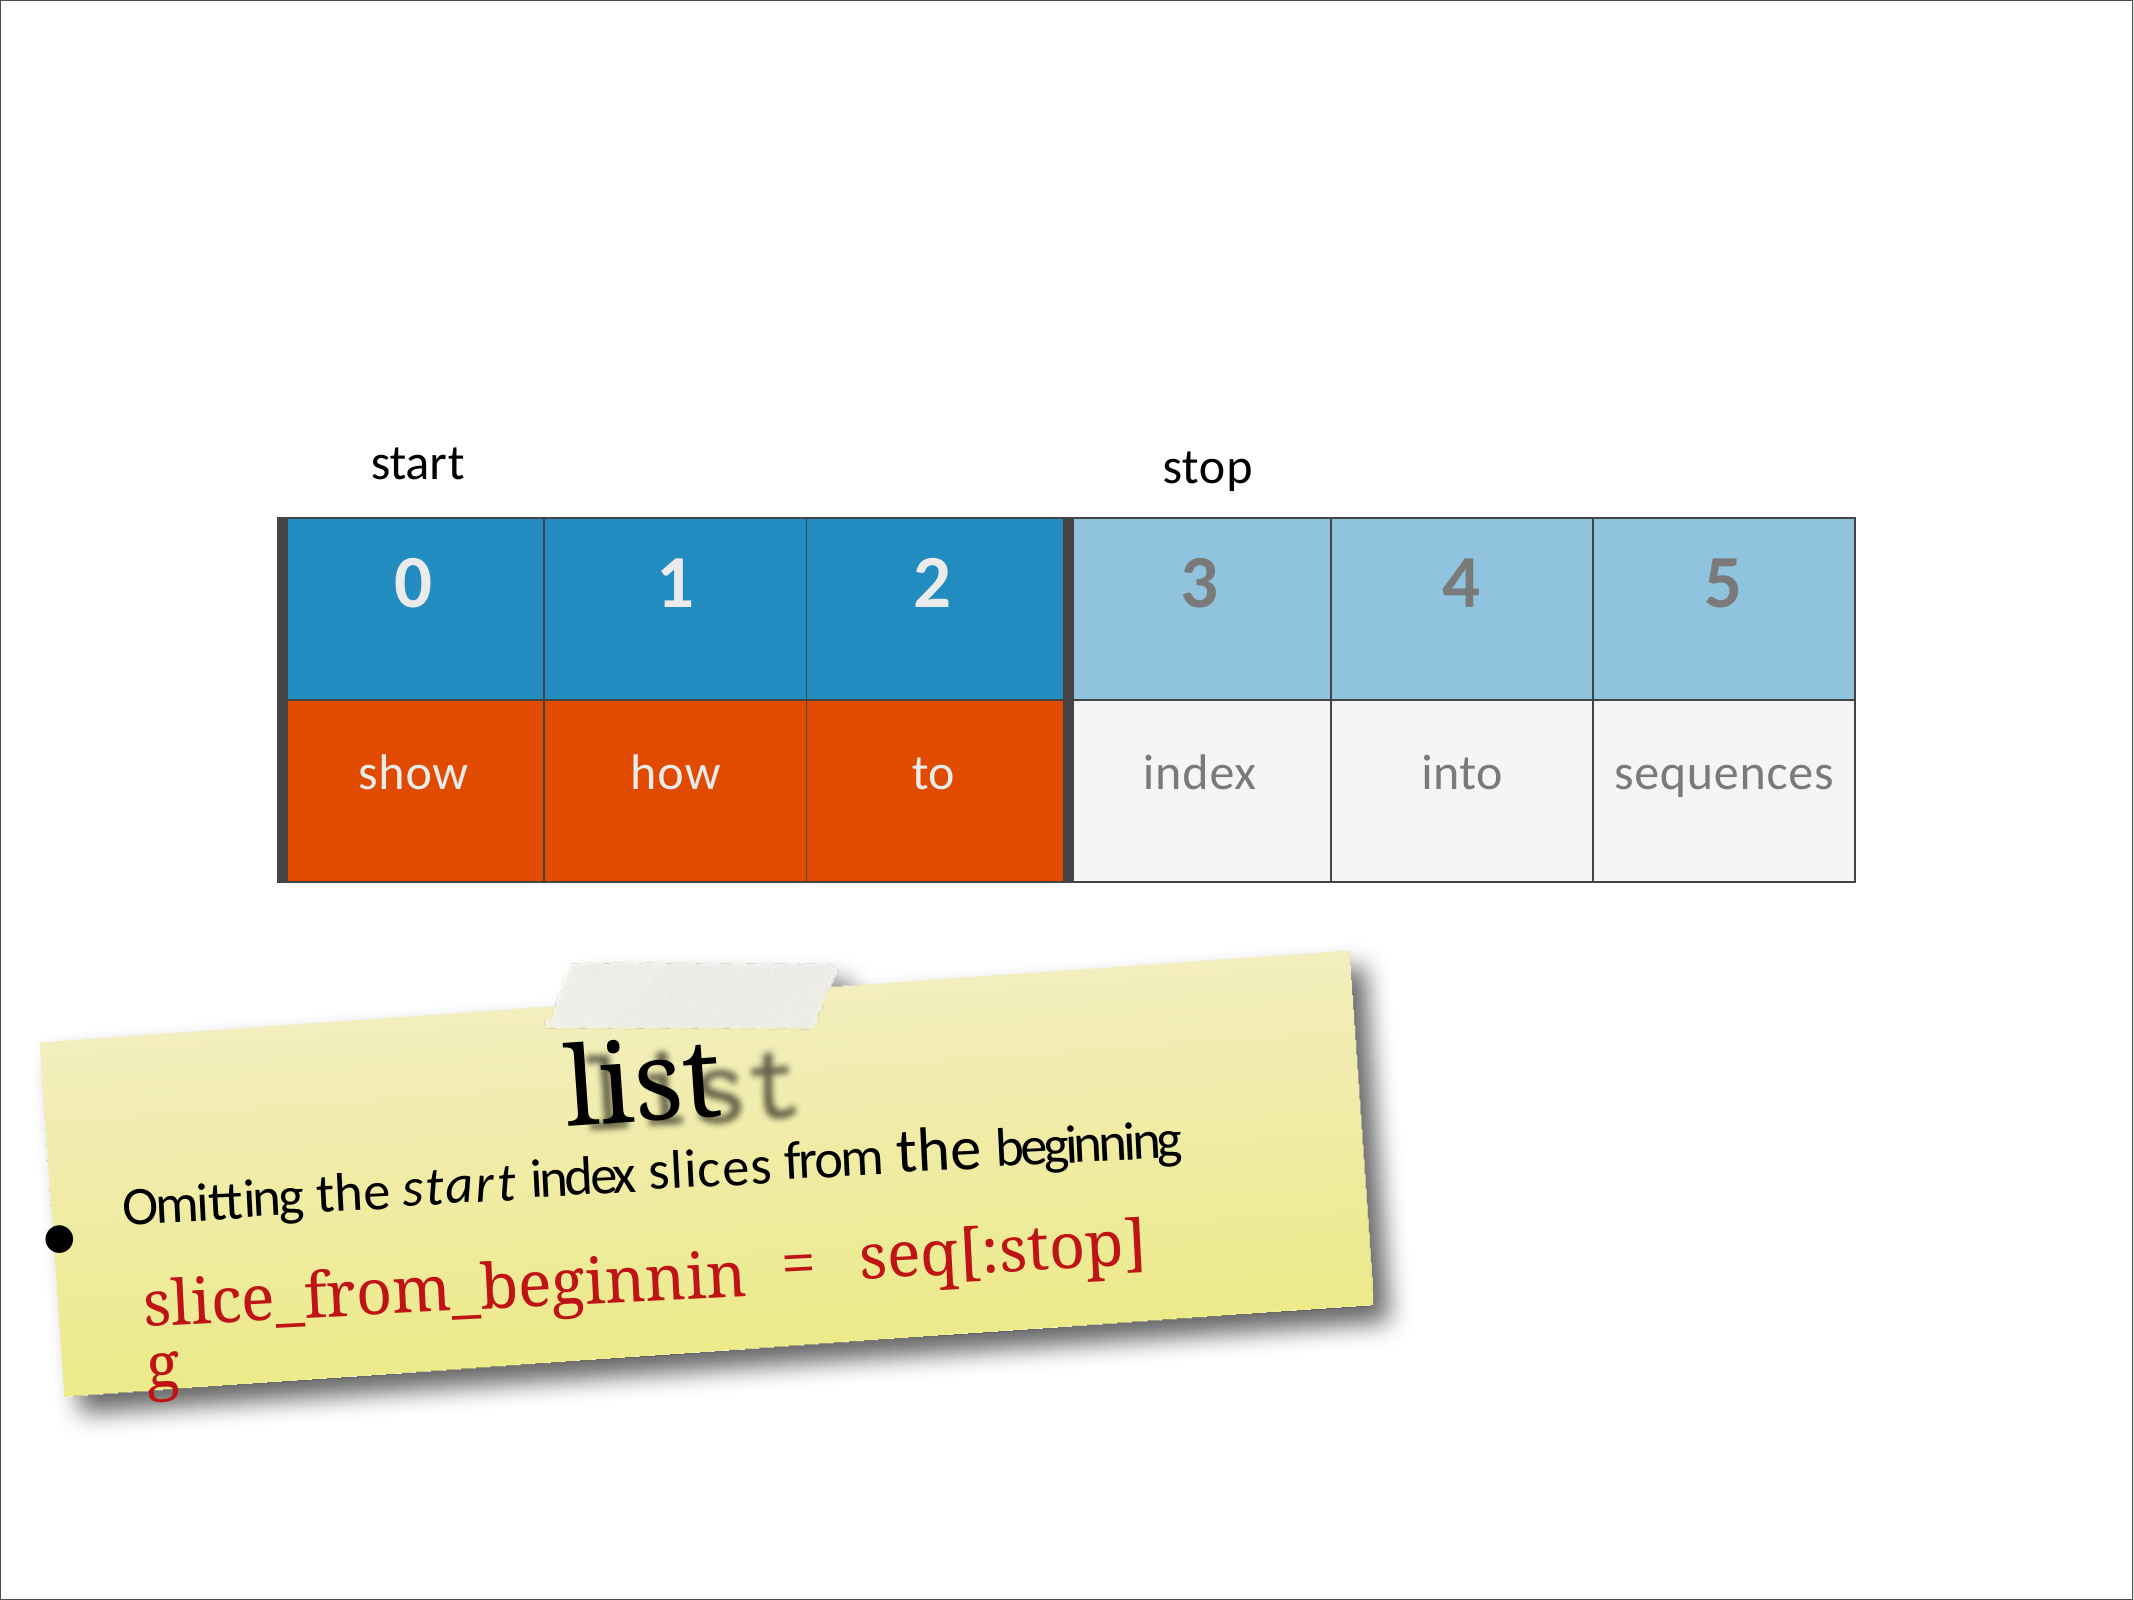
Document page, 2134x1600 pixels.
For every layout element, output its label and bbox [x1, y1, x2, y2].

text_box [0, 0, 2134, 1600]
